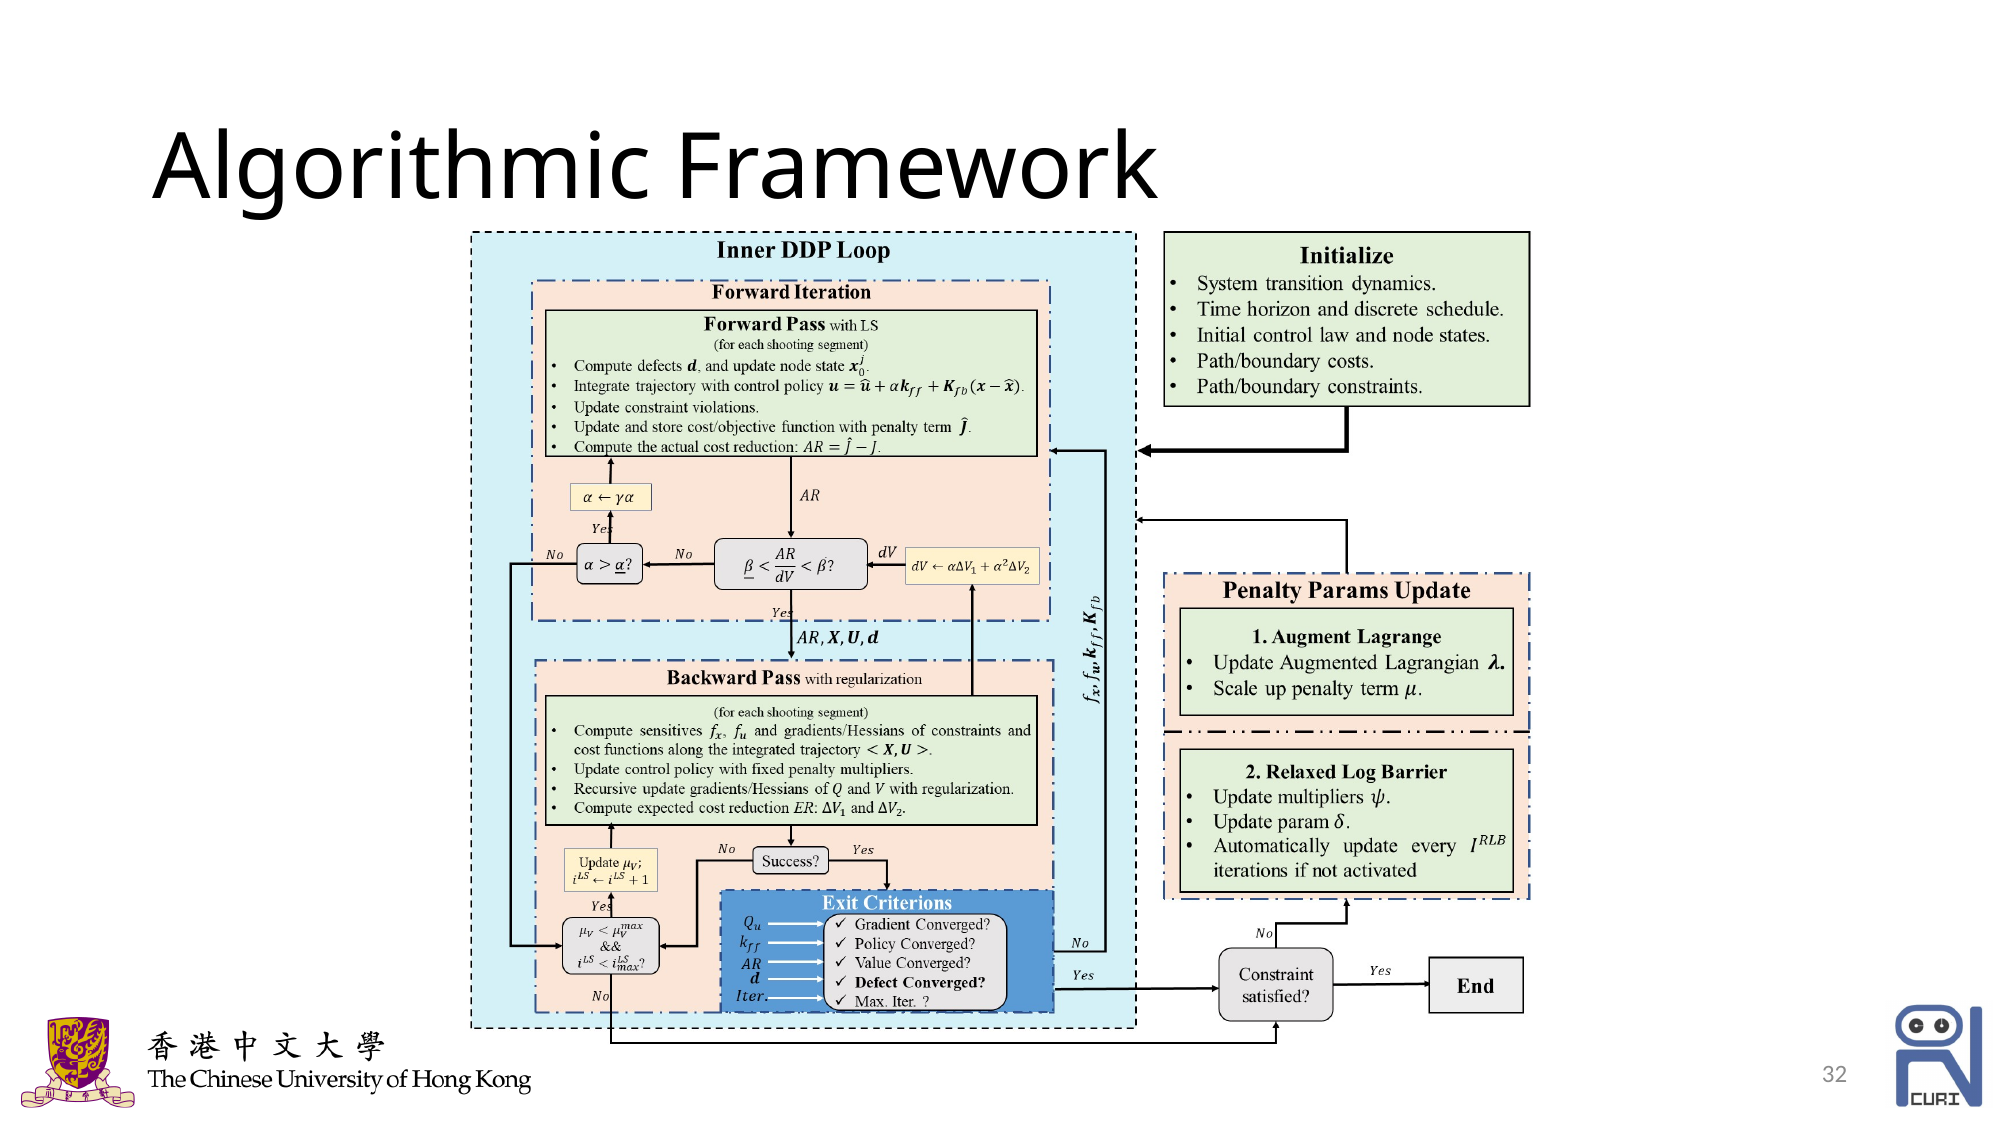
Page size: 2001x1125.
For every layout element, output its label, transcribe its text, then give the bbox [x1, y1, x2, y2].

picture [1885, 1000, 1993, 1108]
title Algorithmic Framework [137, 59, 1863, 278]
picture [21, 224, 1536, 1108]
slide_number 32 [1412, 1042, 1863, 1103]
